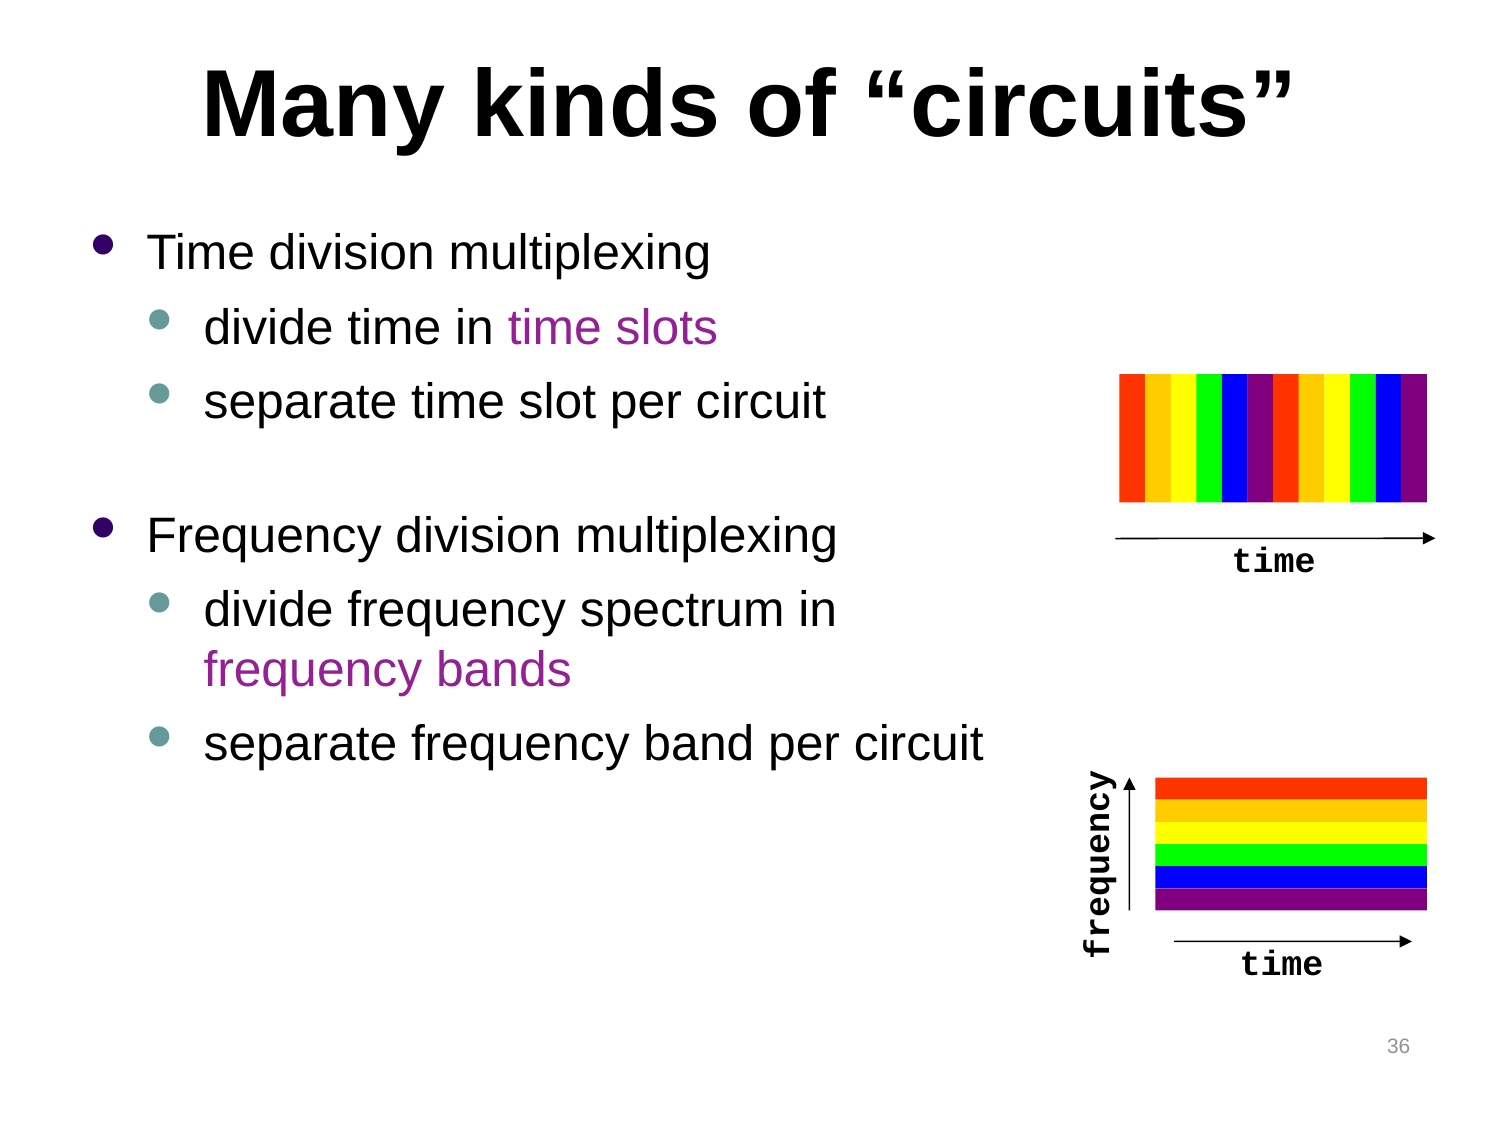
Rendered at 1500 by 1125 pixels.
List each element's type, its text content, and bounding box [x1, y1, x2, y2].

slide_number 36 [1074, 1024, 1426, 1101]
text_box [1115, 373, 1436, 588]
title Many kinds of “circuits” [0, 20, 1500, 163]
list Time division multiplexing divide time in time slots separate time slot per circuit Frequency division multiplexing divide frequency spectrum in frequency bands separate frequency band per circuit [75, 212, 1425, 1006]
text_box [1066, 753, 1428, 991]
